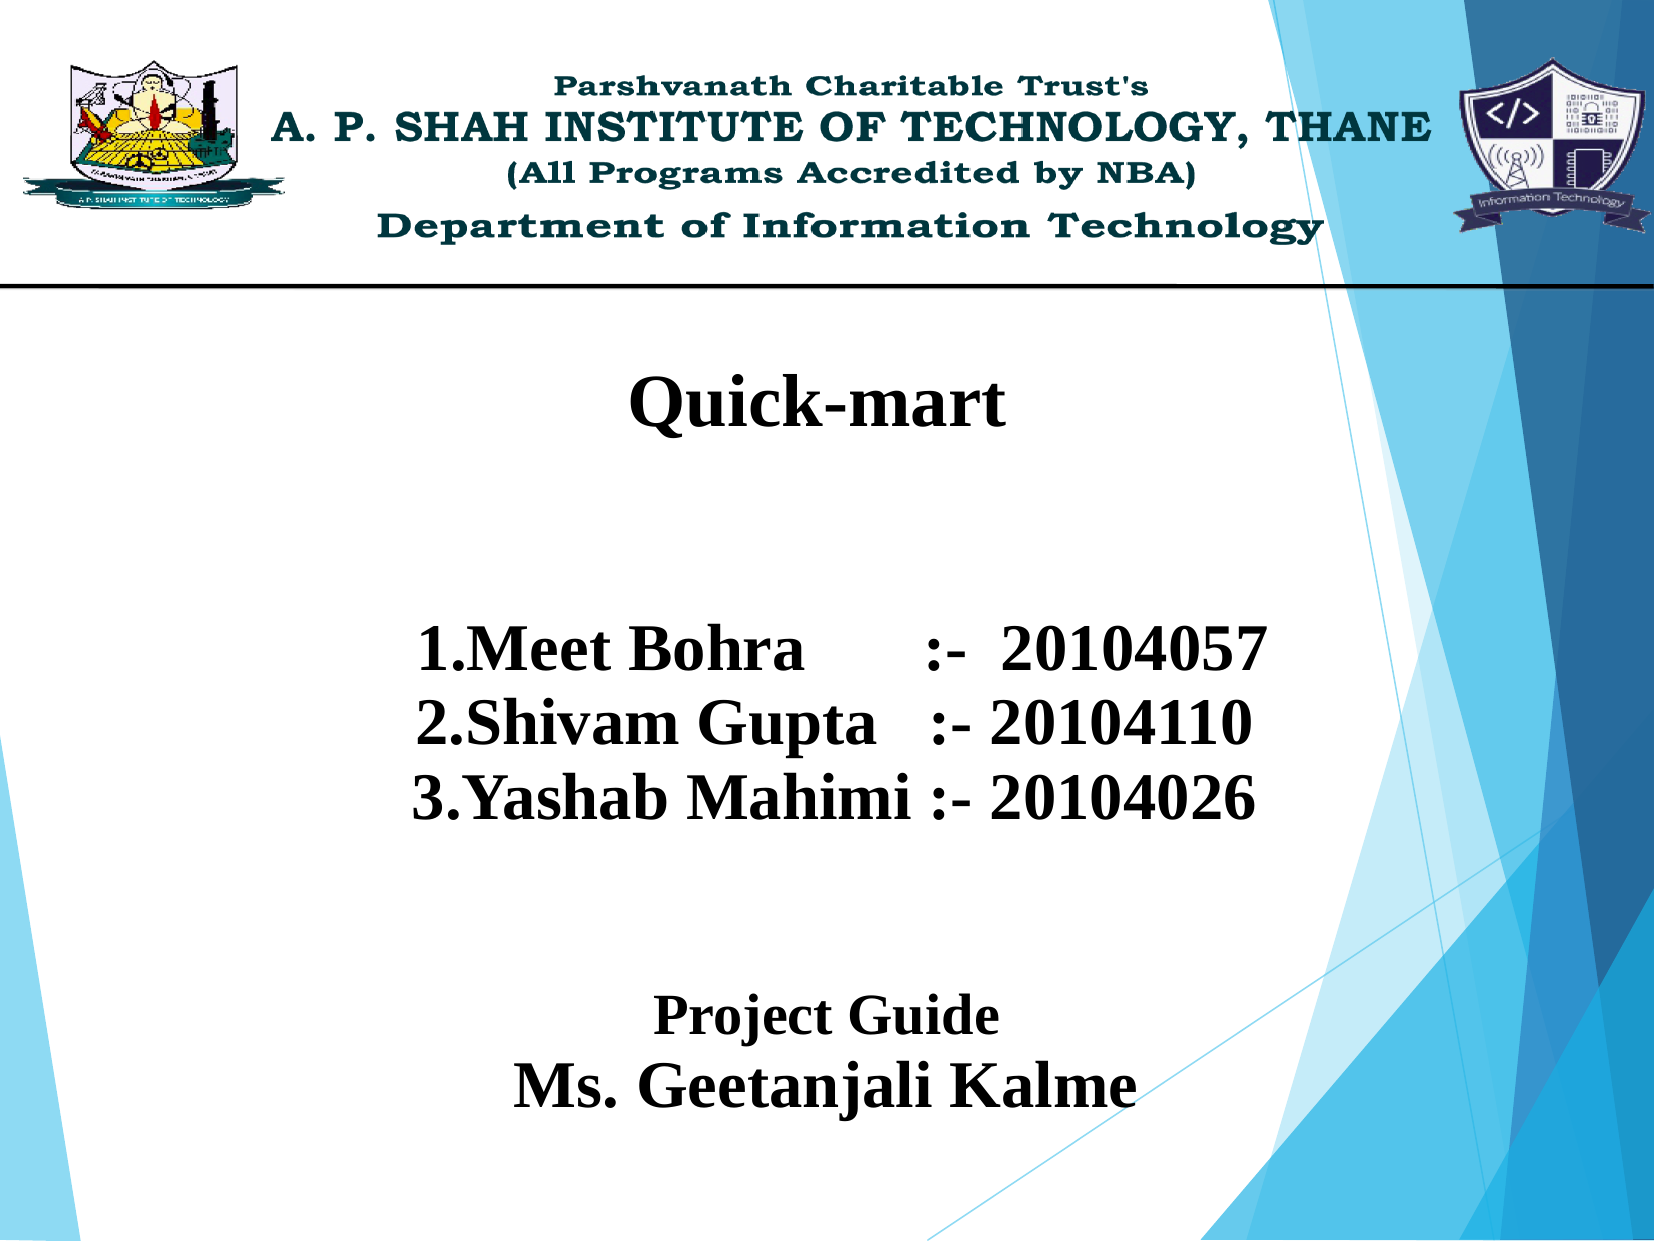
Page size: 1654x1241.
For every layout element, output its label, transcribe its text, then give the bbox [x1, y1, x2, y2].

text_box Quick-mart 1.Meet Bohra :- 20104057 2.Shivam Gupta :- 20104110 3.Yashab Mahimi :- 20104026 Project Guide Ms. Geetanjali Kalme [82, 308, 1571, 1187]
picture [23, 0, 1654, 308]
